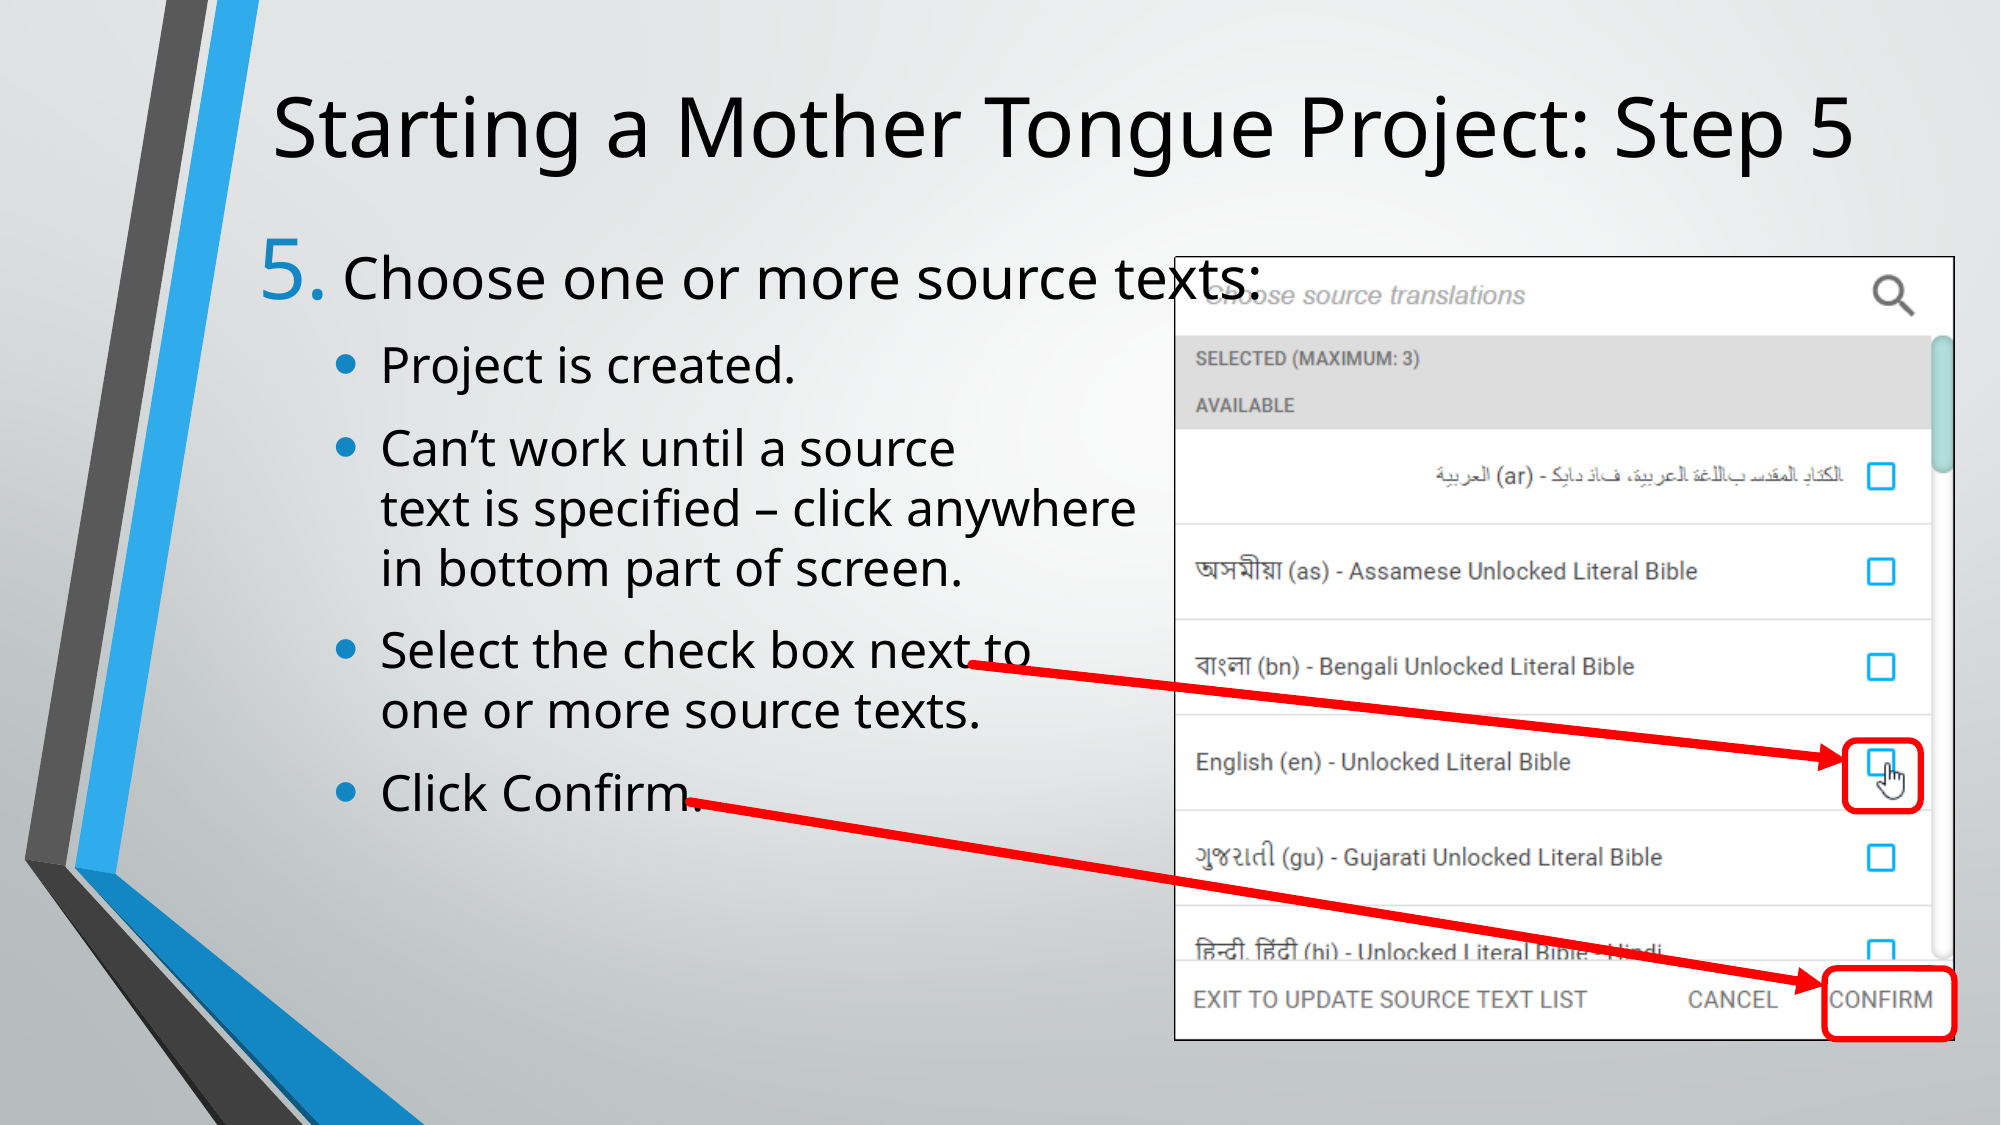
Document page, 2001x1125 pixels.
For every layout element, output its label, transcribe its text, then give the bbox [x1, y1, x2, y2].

list Choose one or more source texts: Project is created. Can’t work until a source text is specified – click anywhere in bottom part of screen. Select the check box next to one or more source texts. Click Confirm. [243, 233, 1887, 950]
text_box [689, 801, 1825, 986]
picture [1174, 255, 1955, 1041]
title Starting a Mother Tongue Project: Step 5 [243, 50, 1887, 198]
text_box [971, 664, 1848, 761]
